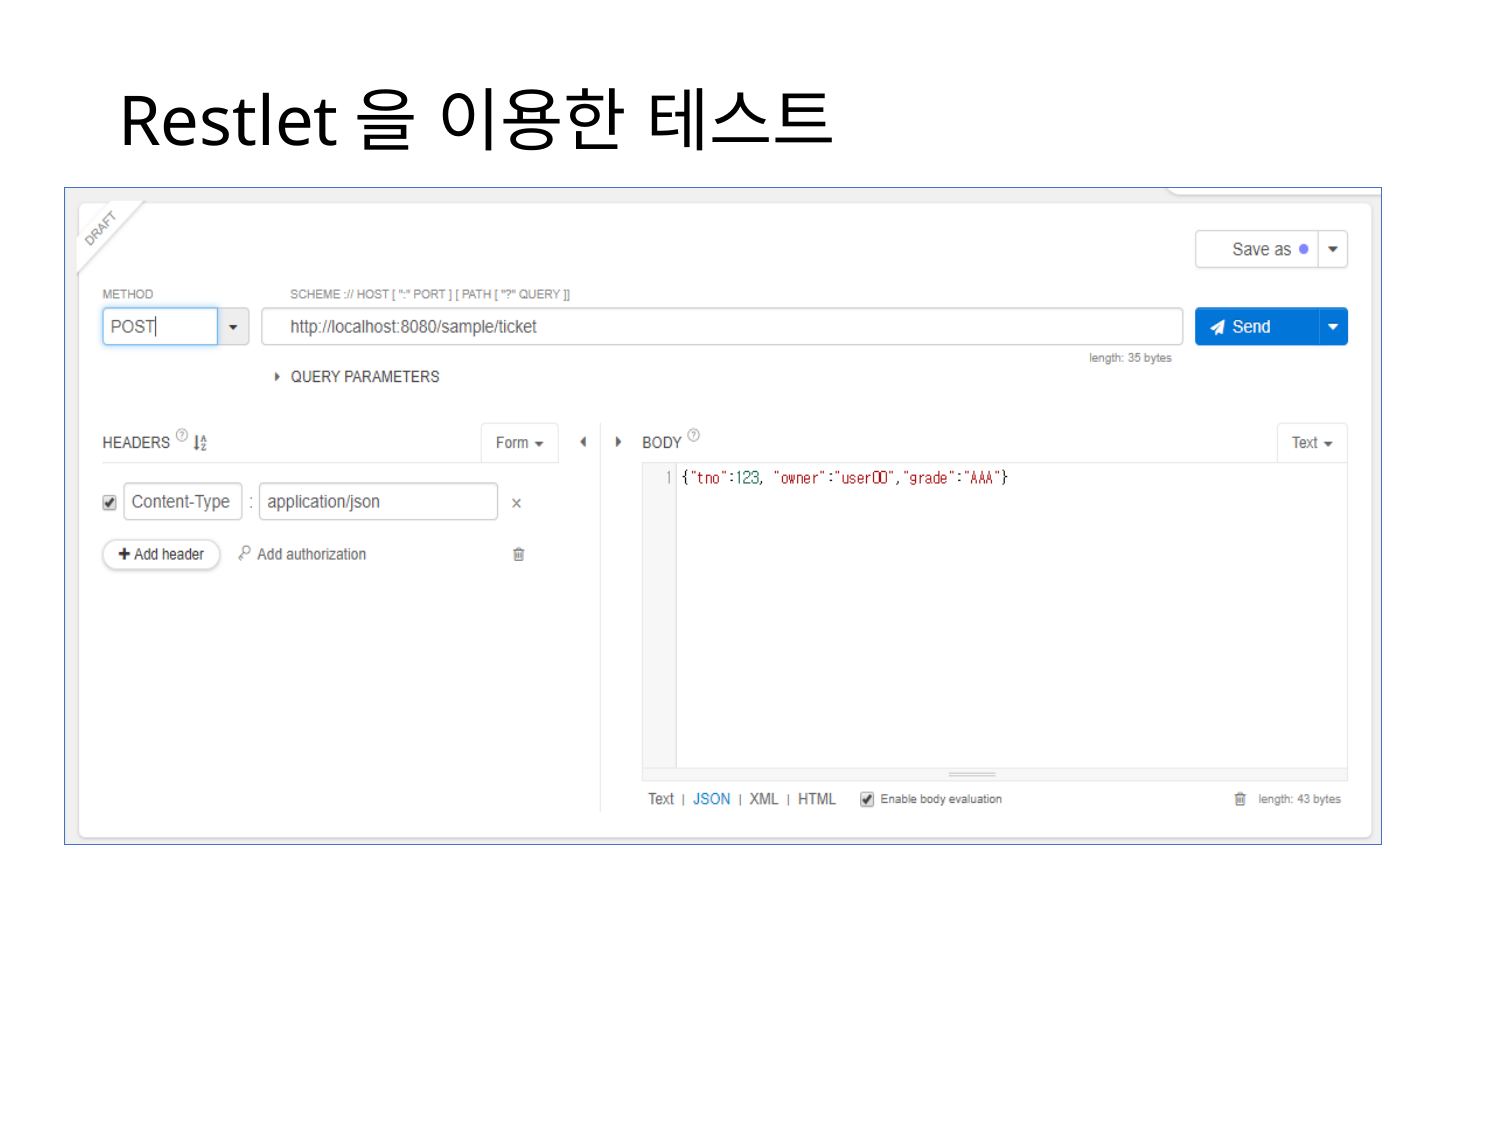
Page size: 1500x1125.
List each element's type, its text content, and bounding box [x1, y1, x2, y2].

picture [63, 187, 1382, 845]
title Restlet을 이용한 테스트 [103, 59, 1397, 188]
